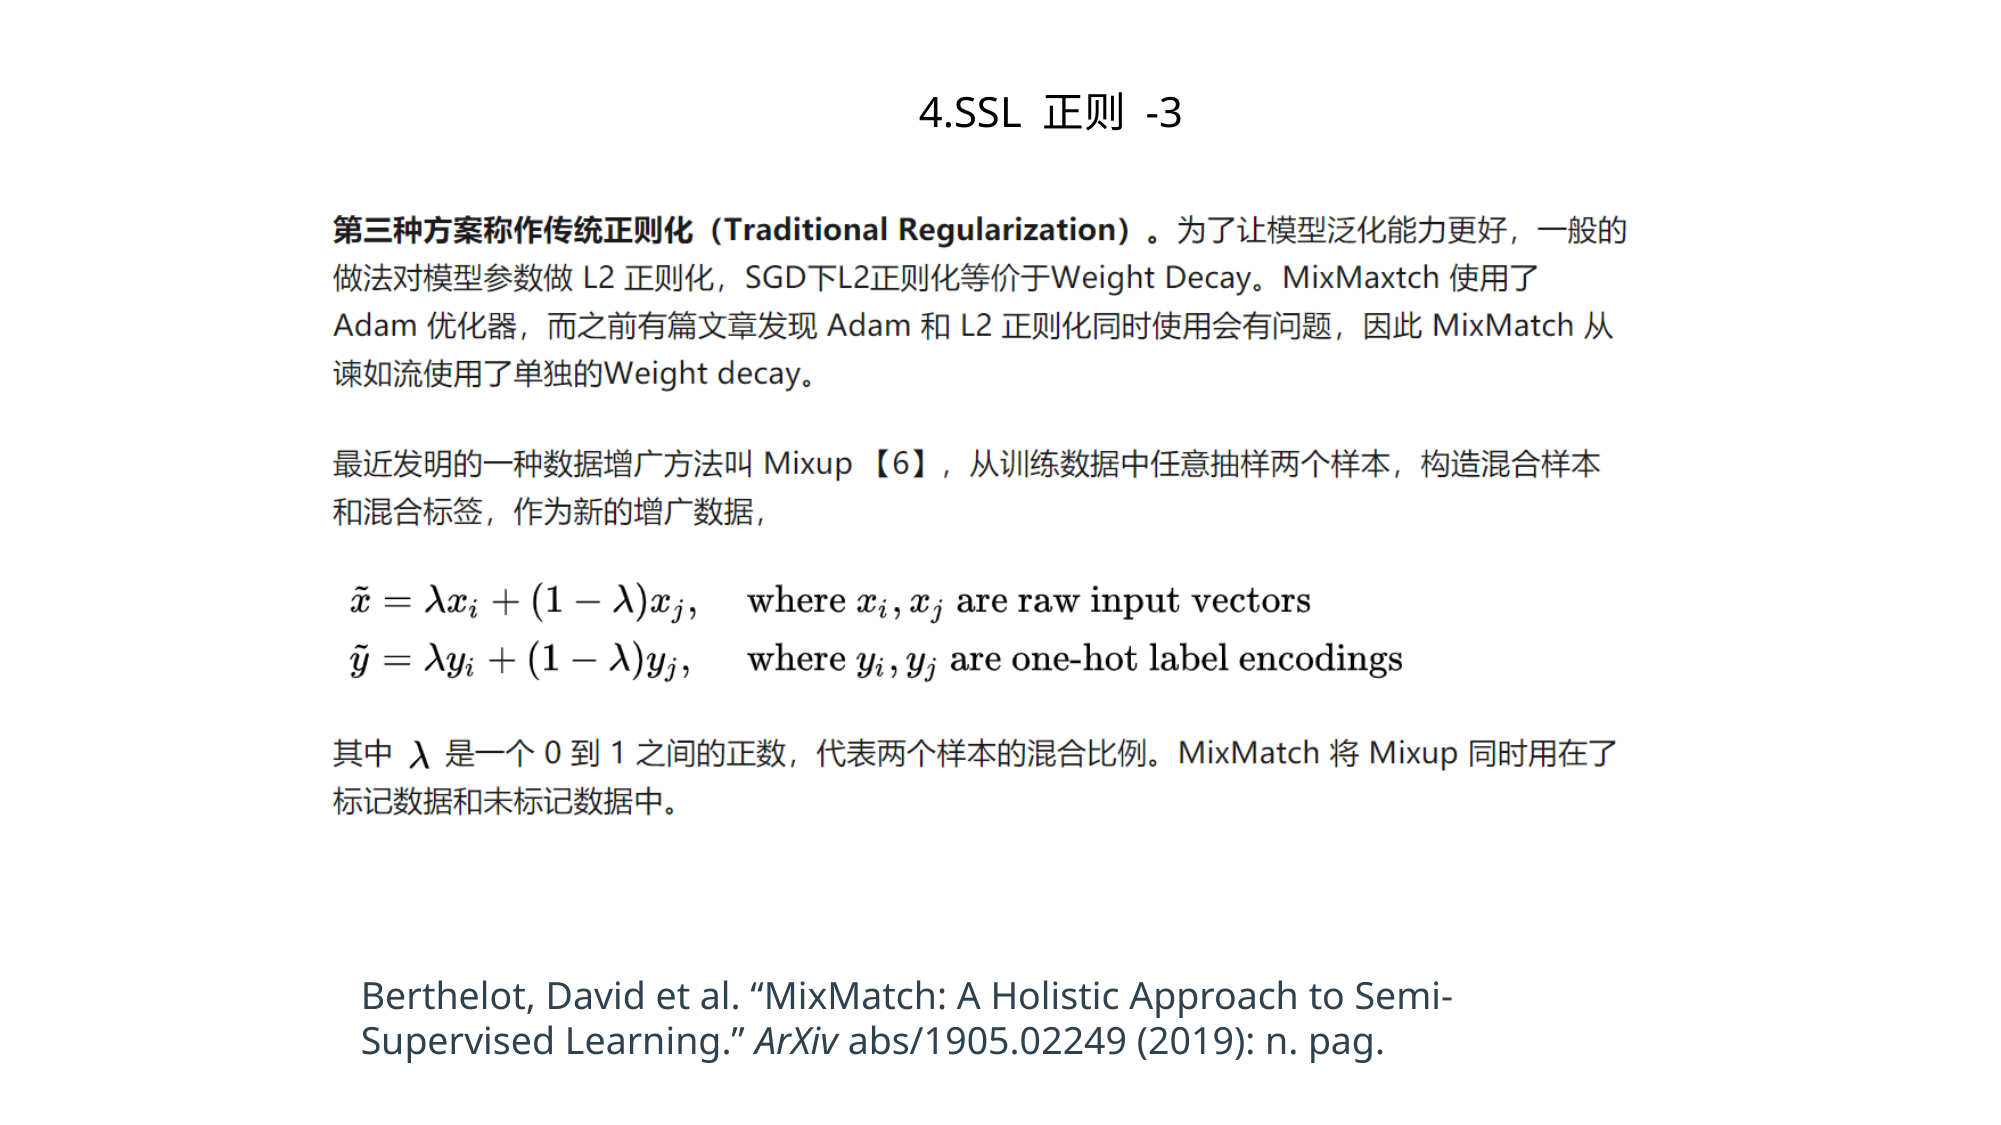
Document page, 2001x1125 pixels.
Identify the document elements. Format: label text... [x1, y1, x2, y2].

text_box 4.SSL 正则 -3 [904, 78, 1205, 144]
text_box Berthelot, David et al. “MixMatch: A Holistic Approach to Semi-Supervised Learning.” ArXiv abs/1905.02249 (2019): n. pag. [346, 964, 1654, 1070]
picture [311, 198, 1689, 850]
